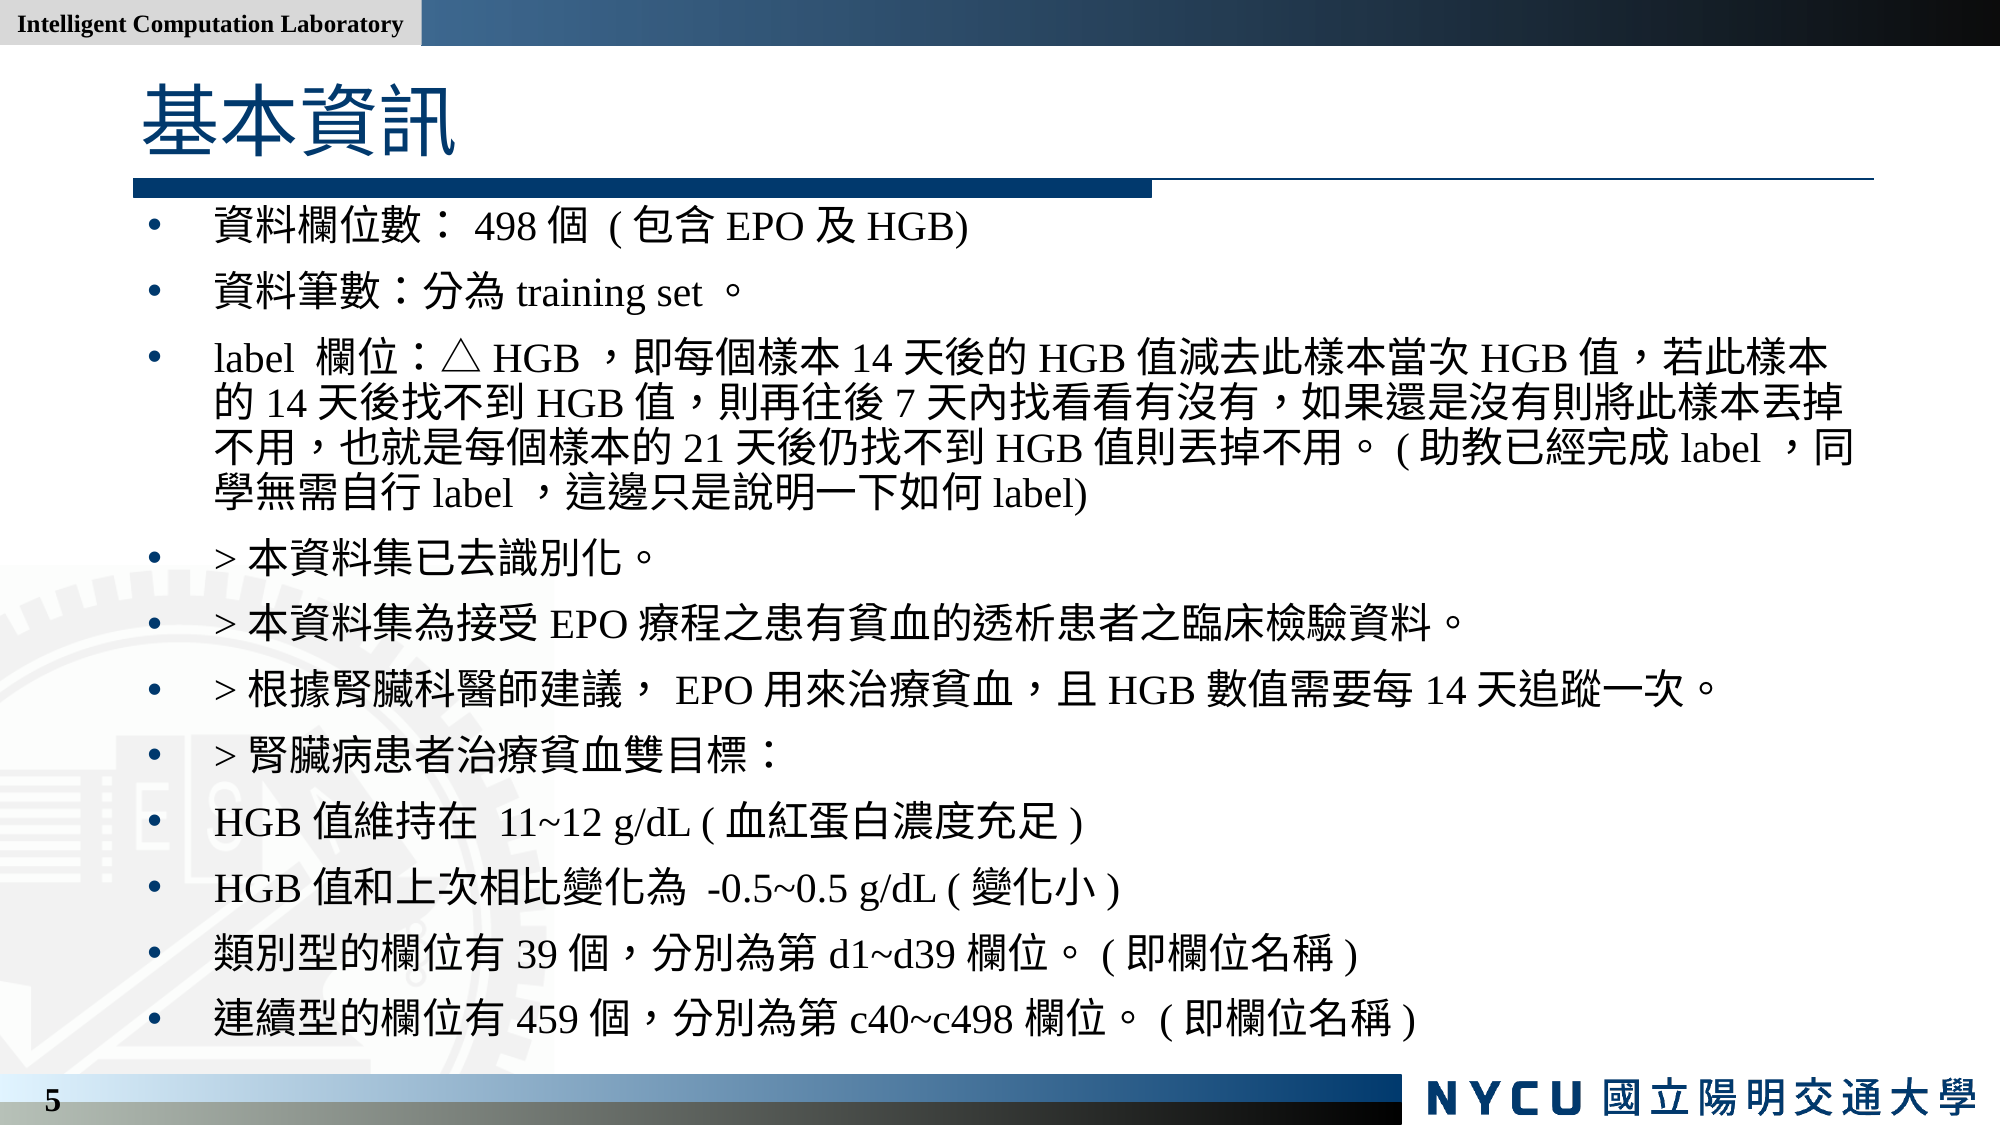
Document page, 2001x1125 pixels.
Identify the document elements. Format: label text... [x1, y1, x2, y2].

picture [1428, 1077, 1975, 1116]
slide_number 5 [12, 1070, 94, 1124]
list 資料欄位數：498個 (包含EPO及HGB) 資料筆數：分為training set。 label 欄位：△HGB，即每個樣本14天後的HGB值減去此樣本當次HGB值，若此樣本的14天後找不到HGB值，則再往後7天內找看看有沒有，如果還是沒有則將此樣本丟掉不用，也就是每個樣本的21天後仍找不到HGB值則丟掉不用。(助教已經完成label，同學無需自行label，這邊只是說明一下如何label) >本資料集已去識別化。 >本資料集為接受EPO療程之患有貧血的透析患者之臨床檢驗資料。 >根據腎臟科醫師建議，EPO用來治療貧血，且HGB數值需要每14天追蹤一次。 >腎臟病患者治療貧血雙目標： HGB值維持在 11~12 g/dL (血紅蛋白濃度充足) HGB值和上次相比變化為 -0.5~0.5 g/dL (變化小) 類別型的欄位有39個，分別為第d1~d39欄位。(即欄位名稱) 連續型的欄位有459個，分別為第c40~c498欄位。(即欄位名稱) [123, 197, 1874, 1050]
title 基本資訊 [125, 68, 1876, 176]
